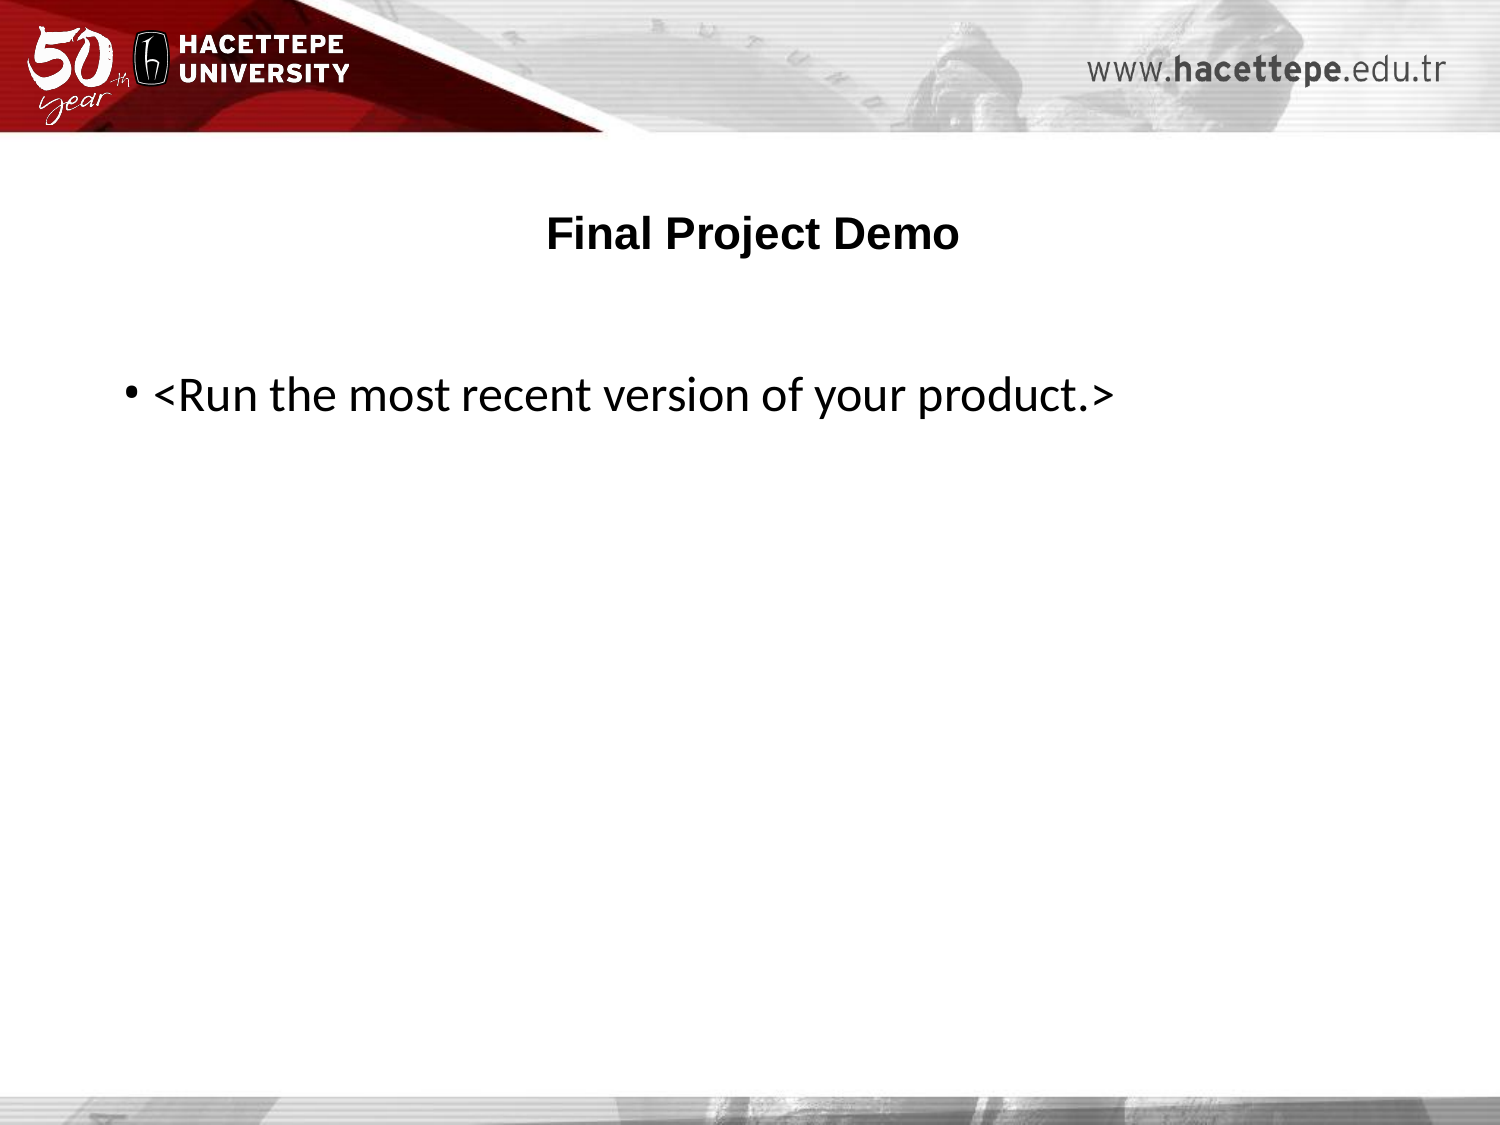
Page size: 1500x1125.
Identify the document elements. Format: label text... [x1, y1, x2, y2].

text_box Final Project Demo [65, 190, 1442, 266]
text_box <Run the most recent version of your product.> [107, 347, 1393, 429]
picture [0, 0, 1500, 1125]
